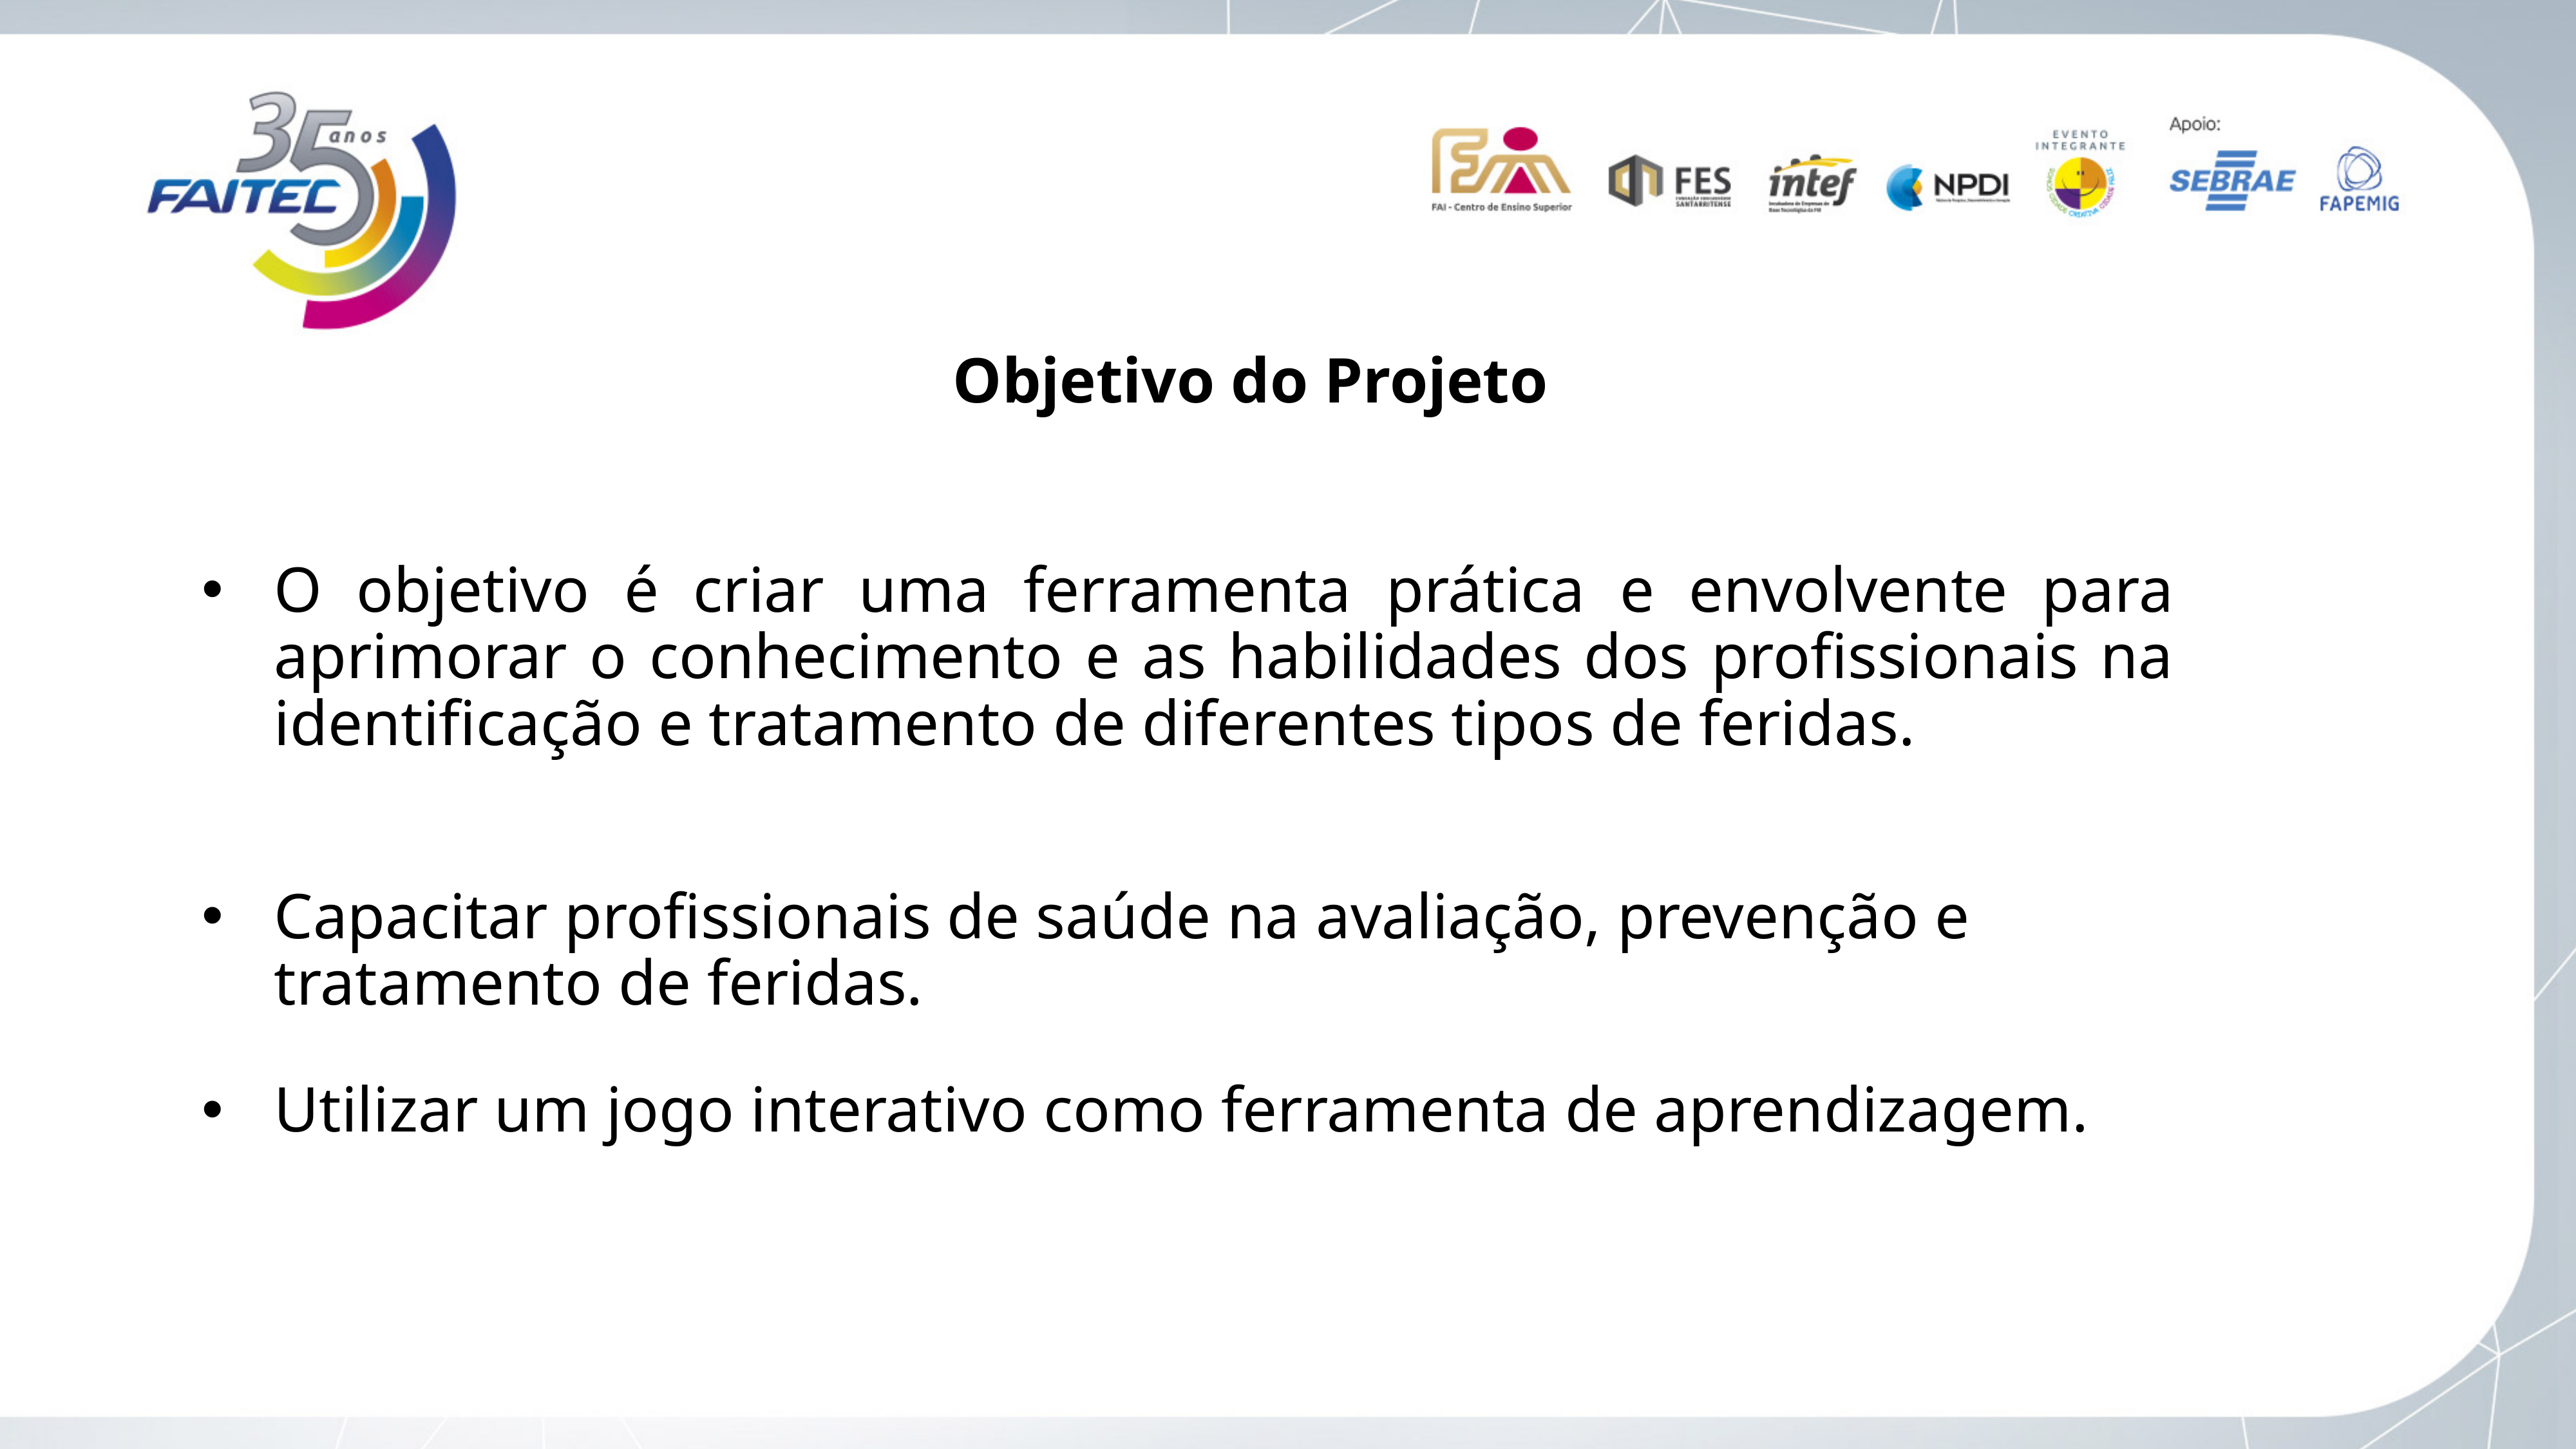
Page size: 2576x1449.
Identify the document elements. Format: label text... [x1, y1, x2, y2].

text_box O objetivo é criar uma ferramenta prática e envolvente para aprimorar o conhecimento e as habilidades dos profissionais na identificação e tratamento de diferentes tipos de feridas. [192, 554, 2184, 764]
picture [0, 0, 2576, 1449]
text_box Objetivo do Projeto [943, 345, 1558, 421]
text_box Capacitar profissionais de saúde na avaliação, prevenção e tratamento de feridas. Utilizar um jogo interativo como ferramenta de aprendizagem. [192, 880, 2184, 1151]
